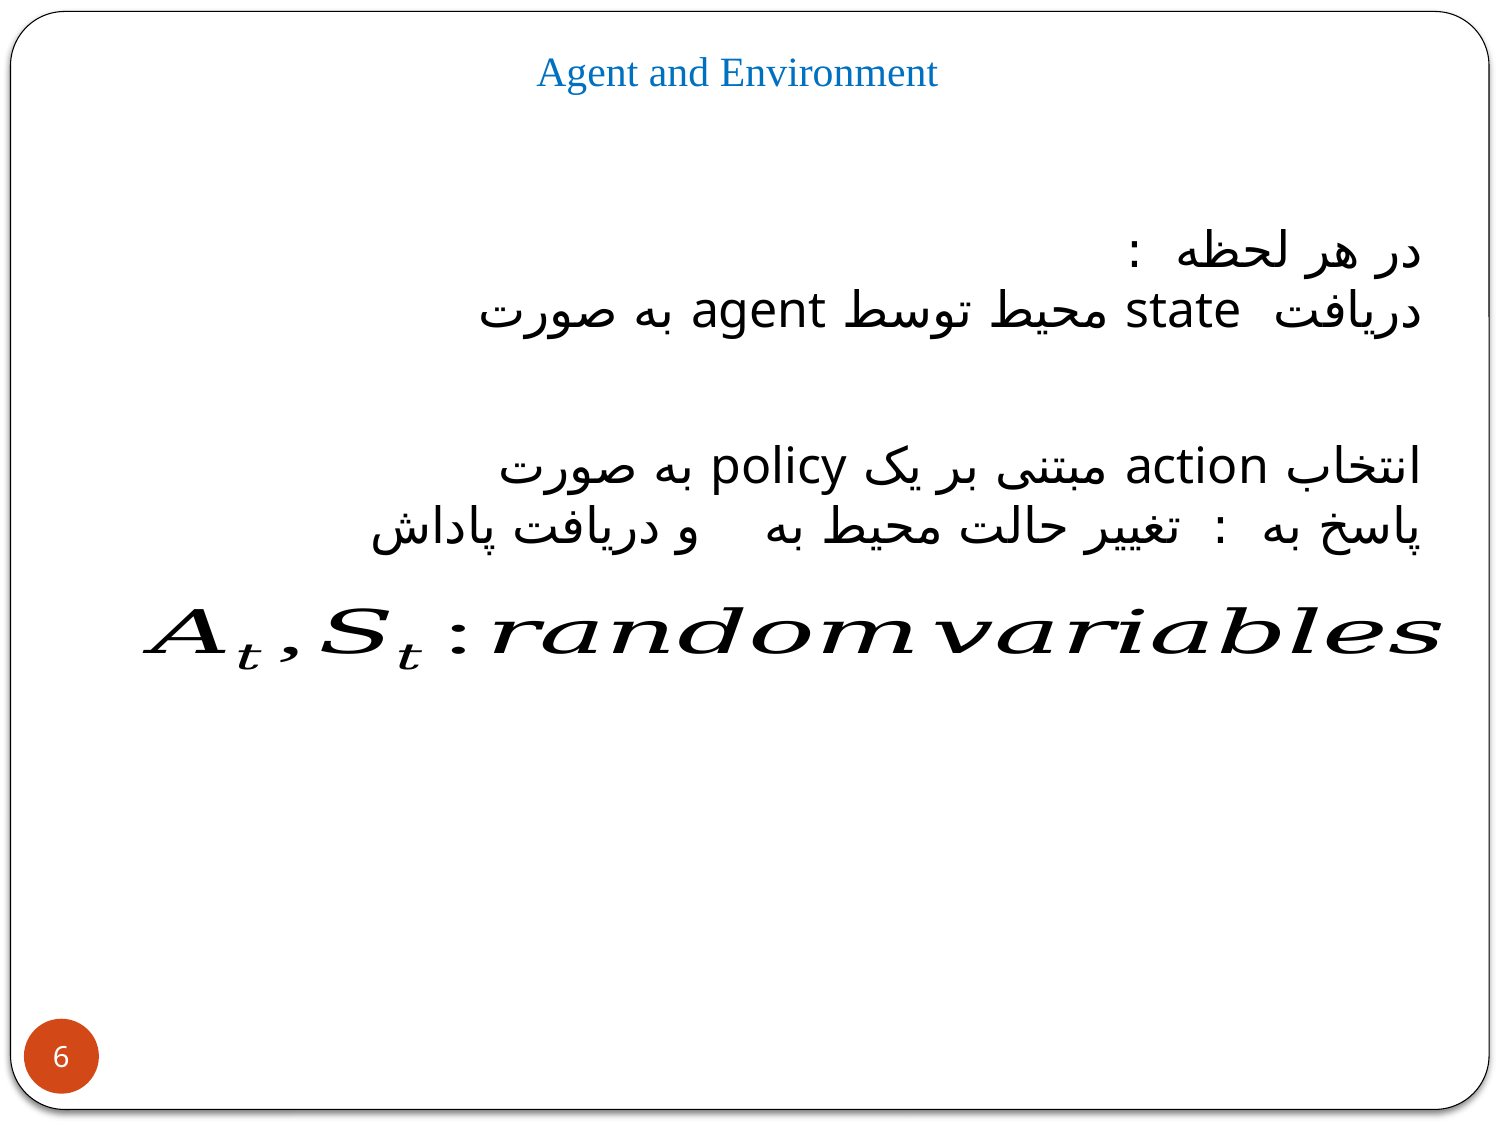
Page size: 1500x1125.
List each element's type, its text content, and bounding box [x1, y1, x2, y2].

slide_number 6 [23, 1018, 99, 1094]
text_box Agent and Environment [62, 37, 1413, 113]
